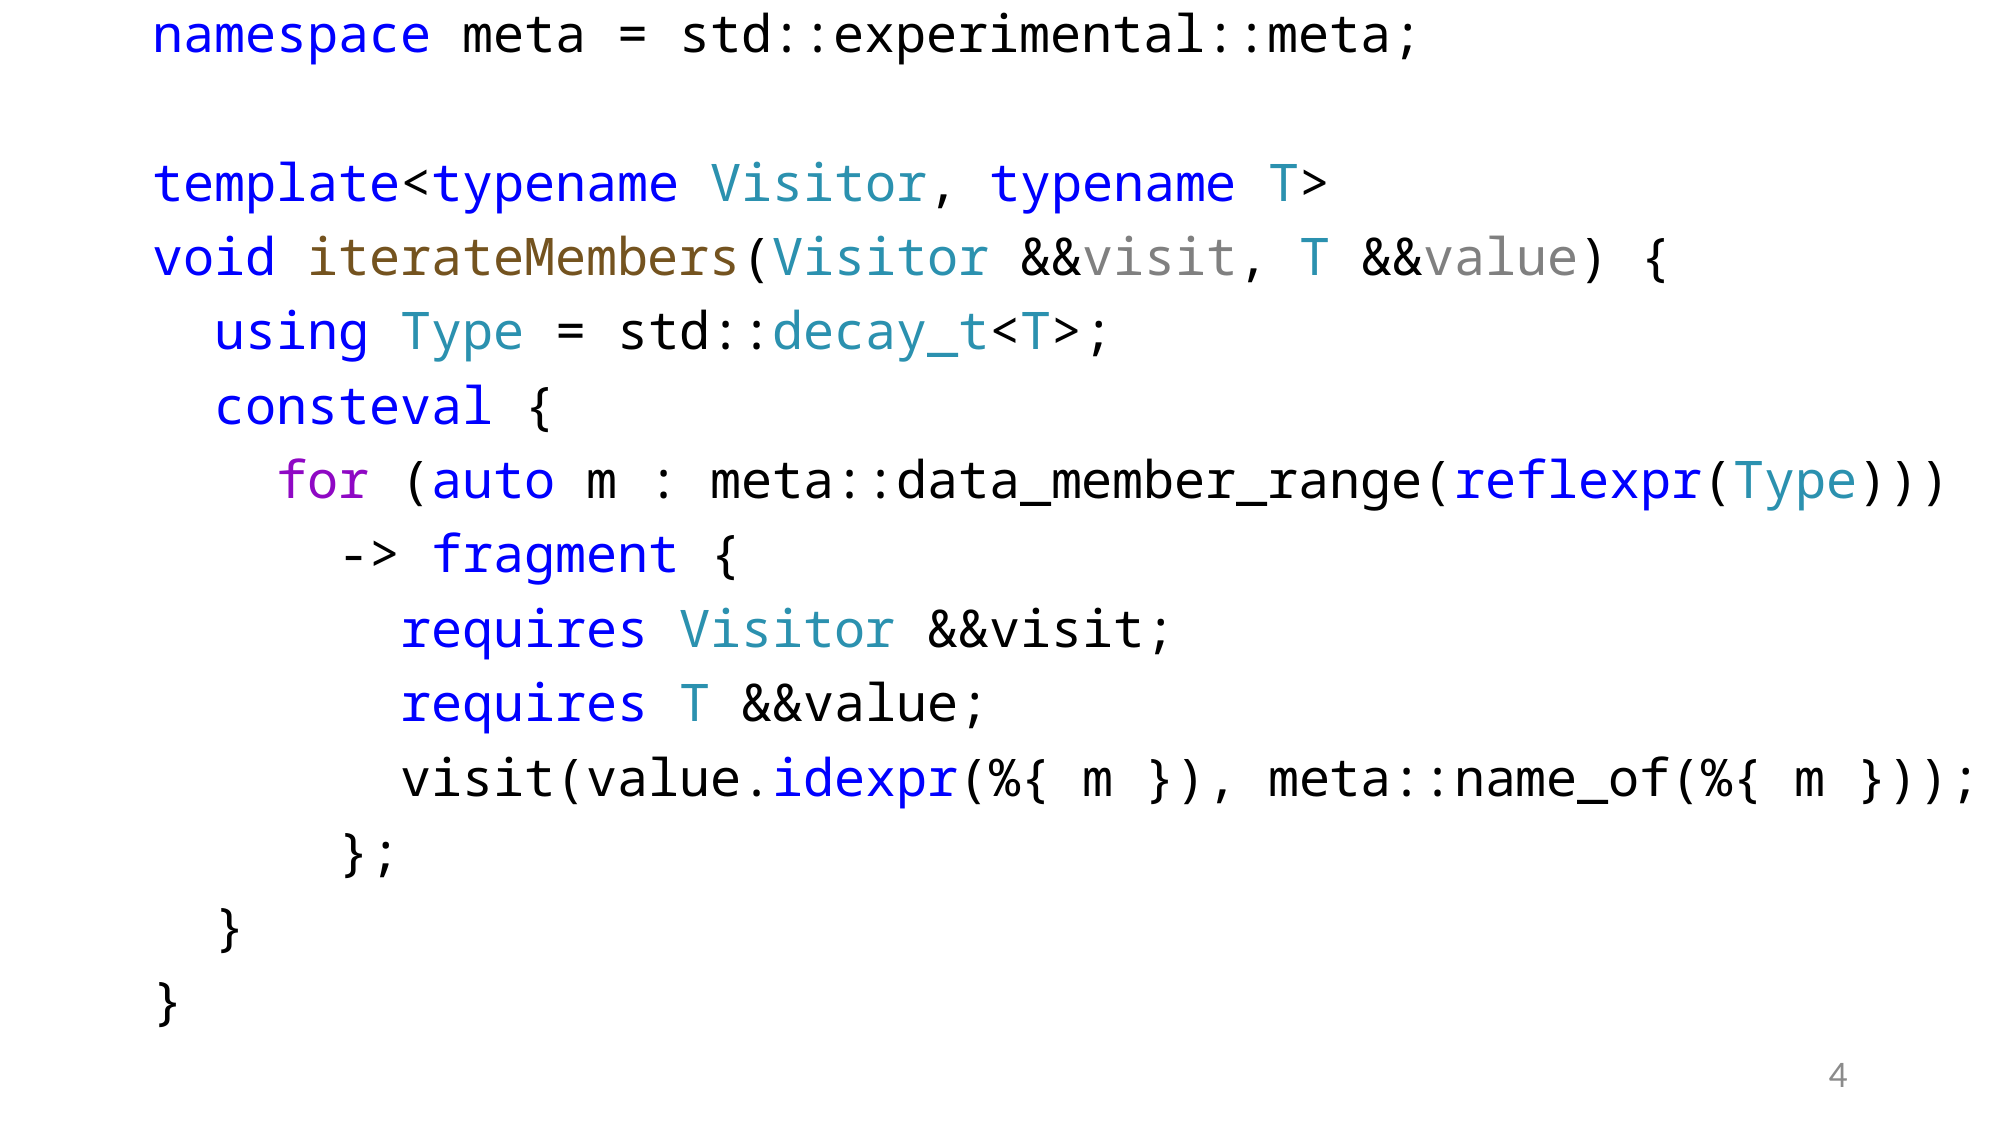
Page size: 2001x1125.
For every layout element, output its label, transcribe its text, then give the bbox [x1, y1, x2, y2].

slide_number 4 [1412, 1042, 1863, 1103]
list namespace meta = std::experimental::meta; template<typename Visitor, typename T> void iterateMembers(Visitor &&visit, T &&value) { using Type = std::decay_t<T>; consteval { for (auto m : meta::data_member_range(reflexpr(Type))) -> fragment { requires Visitor &&visit; requires T &&value; visit(value.idexpr(%{ m }), meta::name_of(%{ m })); }; } } [137, 0, 2000, 1125]
